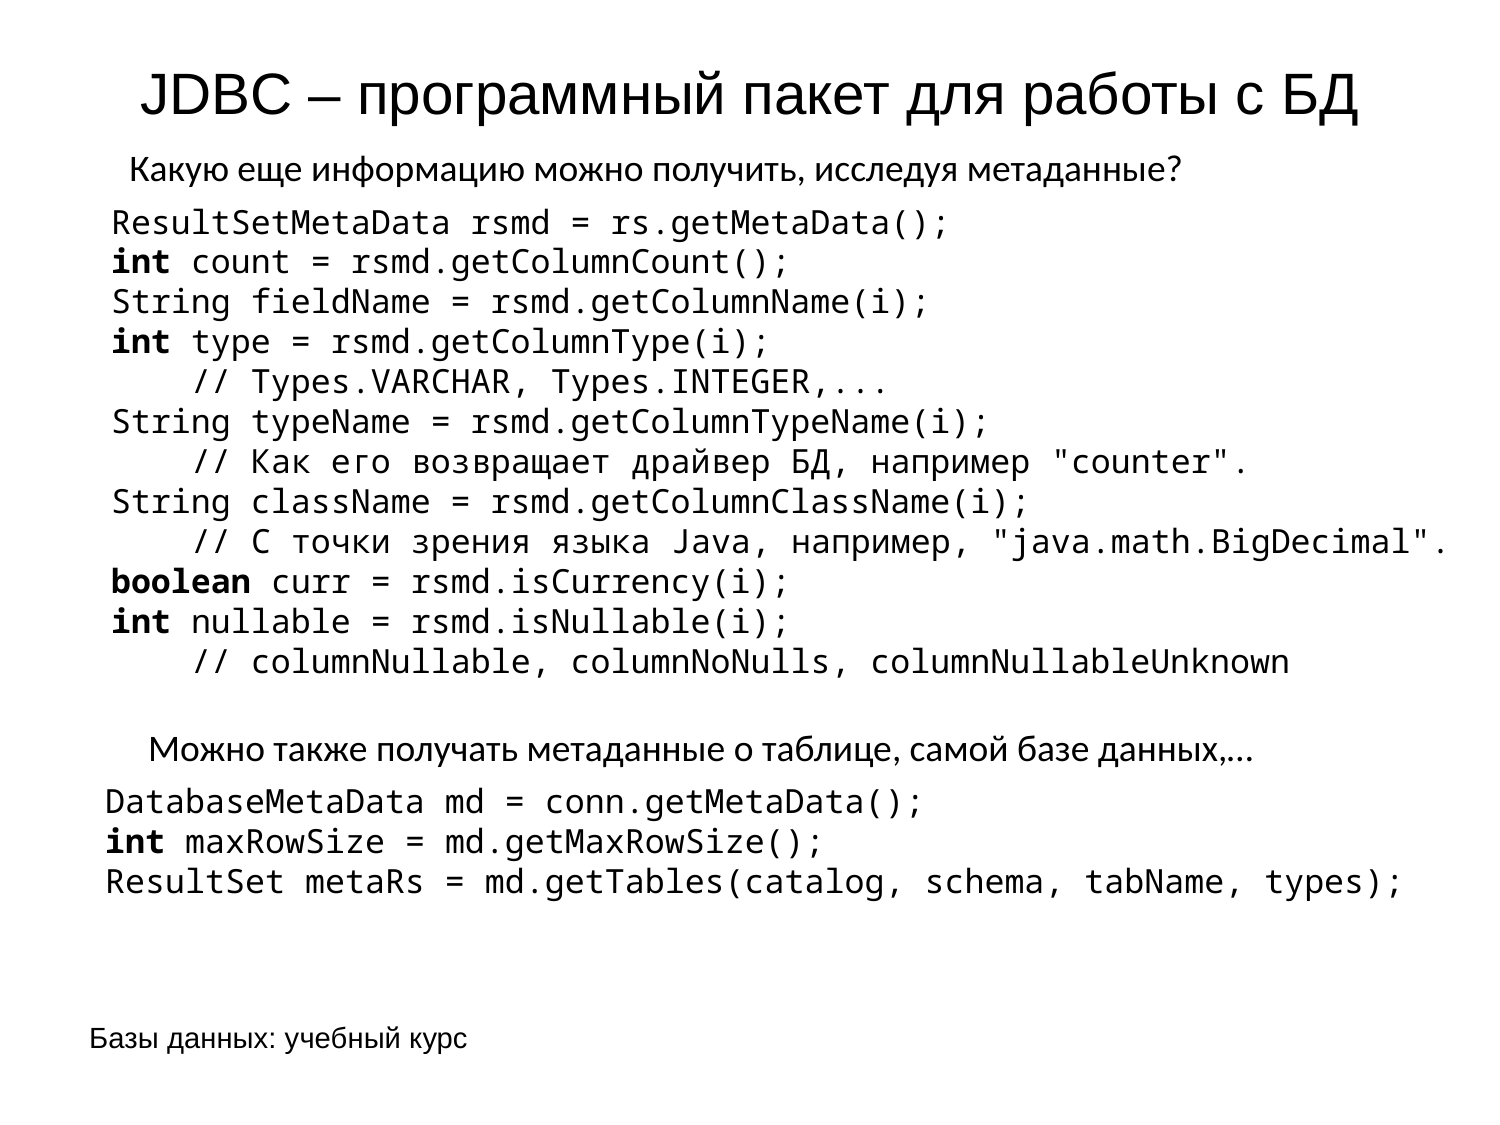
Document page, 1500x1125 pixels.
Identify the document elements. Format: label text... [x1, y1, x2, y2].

text_box Можно также получать метаданные о таблице, самой базе данных,… [133, 716, 1270, 772]
title JDBC – программный пакет для работы с БД [75, 45, 1425, 138]
text_box ResultSetMetaData rsmd = rs.getMetaData(); int count = rsmd.getColumnCount(); String fieldName = rsmd.getColumnName(i); int type = rsmd.getColumnType(i); // Types.VARCHAR, Types.INTEGER,... String typeName = rsmd.getColumnTypeName(i); // Как его возвращает драйвер БД, например "counter". String className = rsmd.getColumnClassName(i); // С точки зрения языка Java, например, "java.math.BigDecimal". boolean curr = rsmd.isCurrency(i); int nullable = rsmd.isNullable(i); // columnNullable, columnNoNulls, columnNullableUnknown [96, 193, 1466, 688]
text_box Базы данных: учебный курс [74, 1012, 483, 1063]
text_box DatabaseMetaData md = conn.getMetaData(); int maxRowSize = md.getMaxRowSize(); ResultSet metaRs = md.getTables(catalog, schema, tabName, types); [90, 772, 1421, 908]
text_box Какую еще информацию можно получить, исследуя метаданные? [114, 136, 1200, 193]
